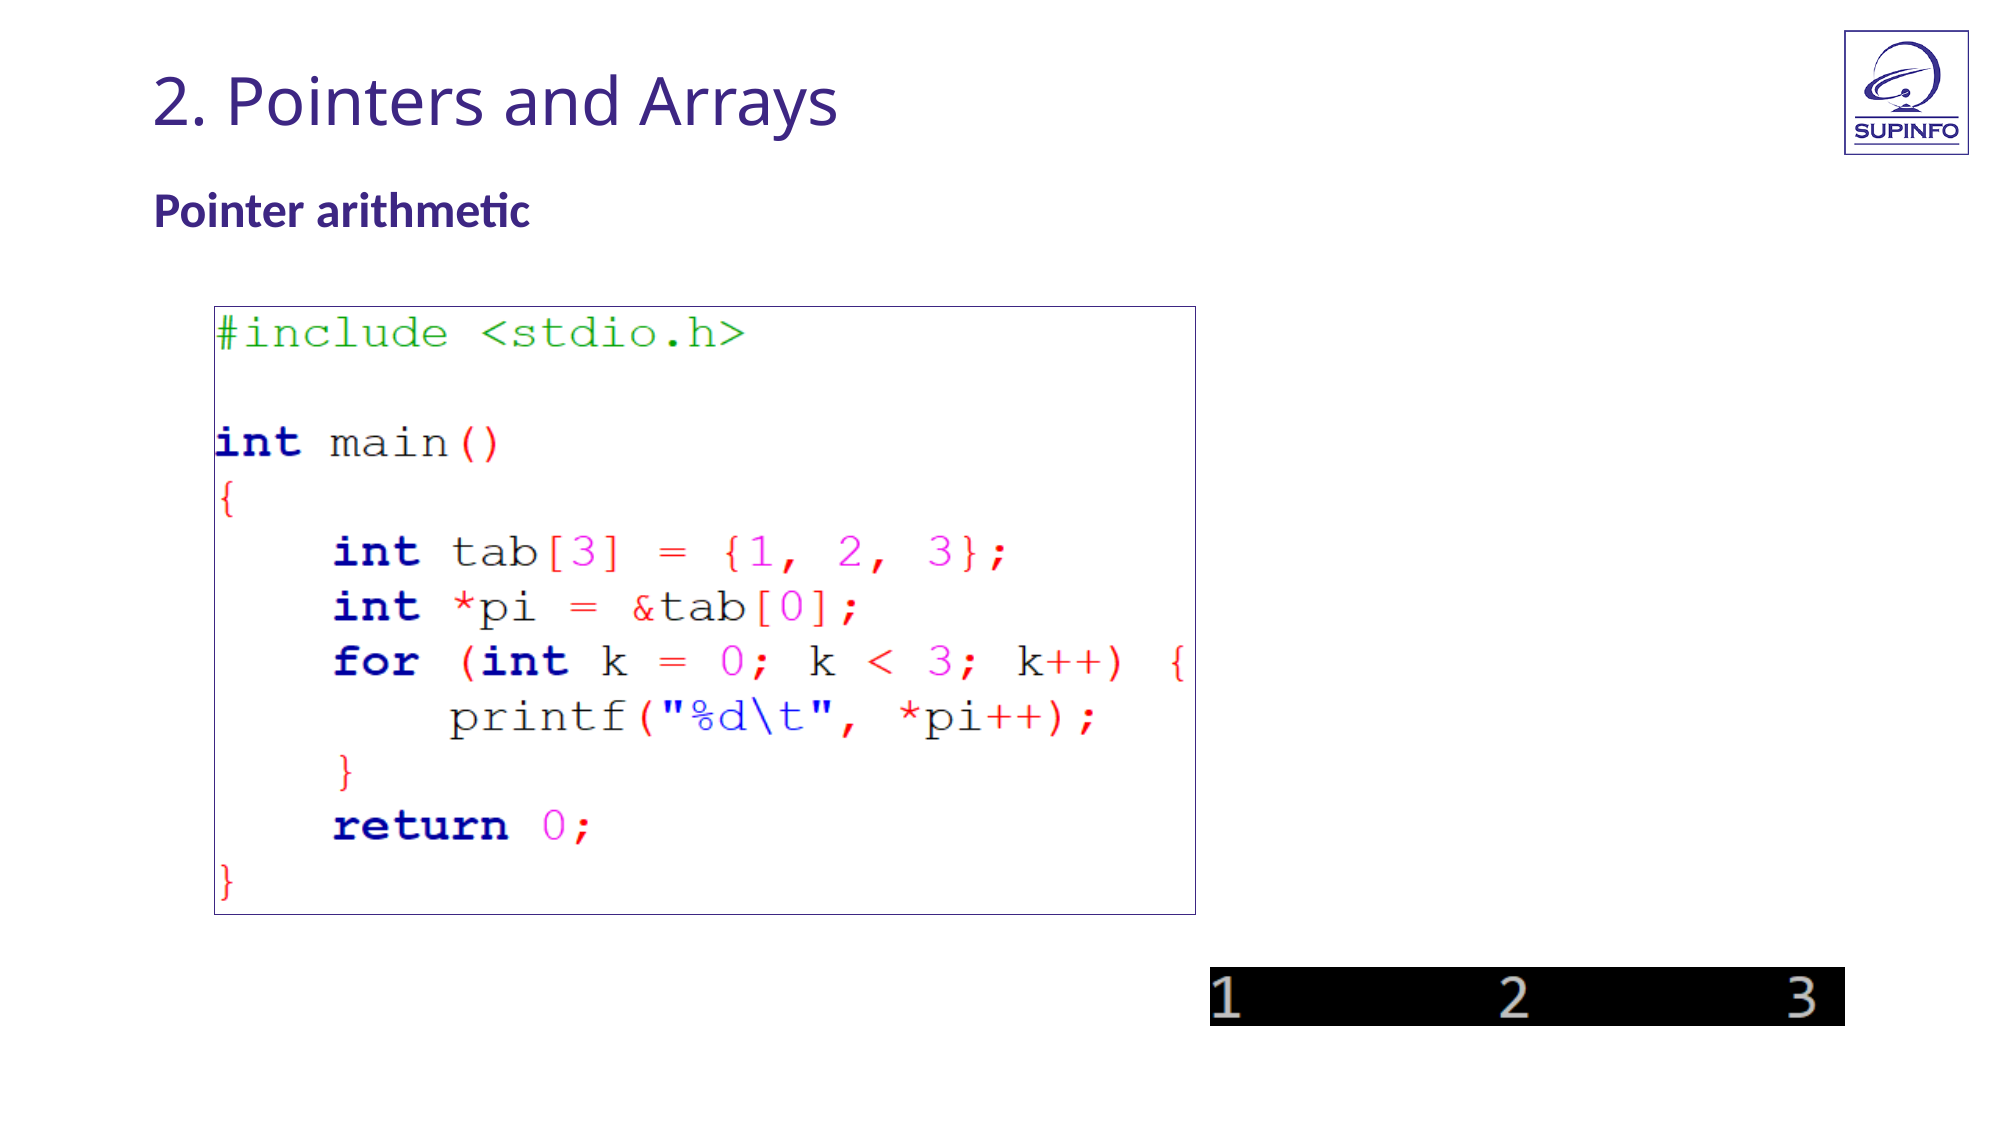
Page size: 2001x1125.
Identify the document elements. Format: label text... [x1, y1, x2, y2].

picture [214, 306, 1196, 915]
text_box Pointer arithmetic [139, 170, 1895, 306]
picture [1210, 967, 1845, 1026]
text_box 2. Pointers and Arrays [137, 59, 1844, 155]
picture [1844, 30, 1969, 155]
